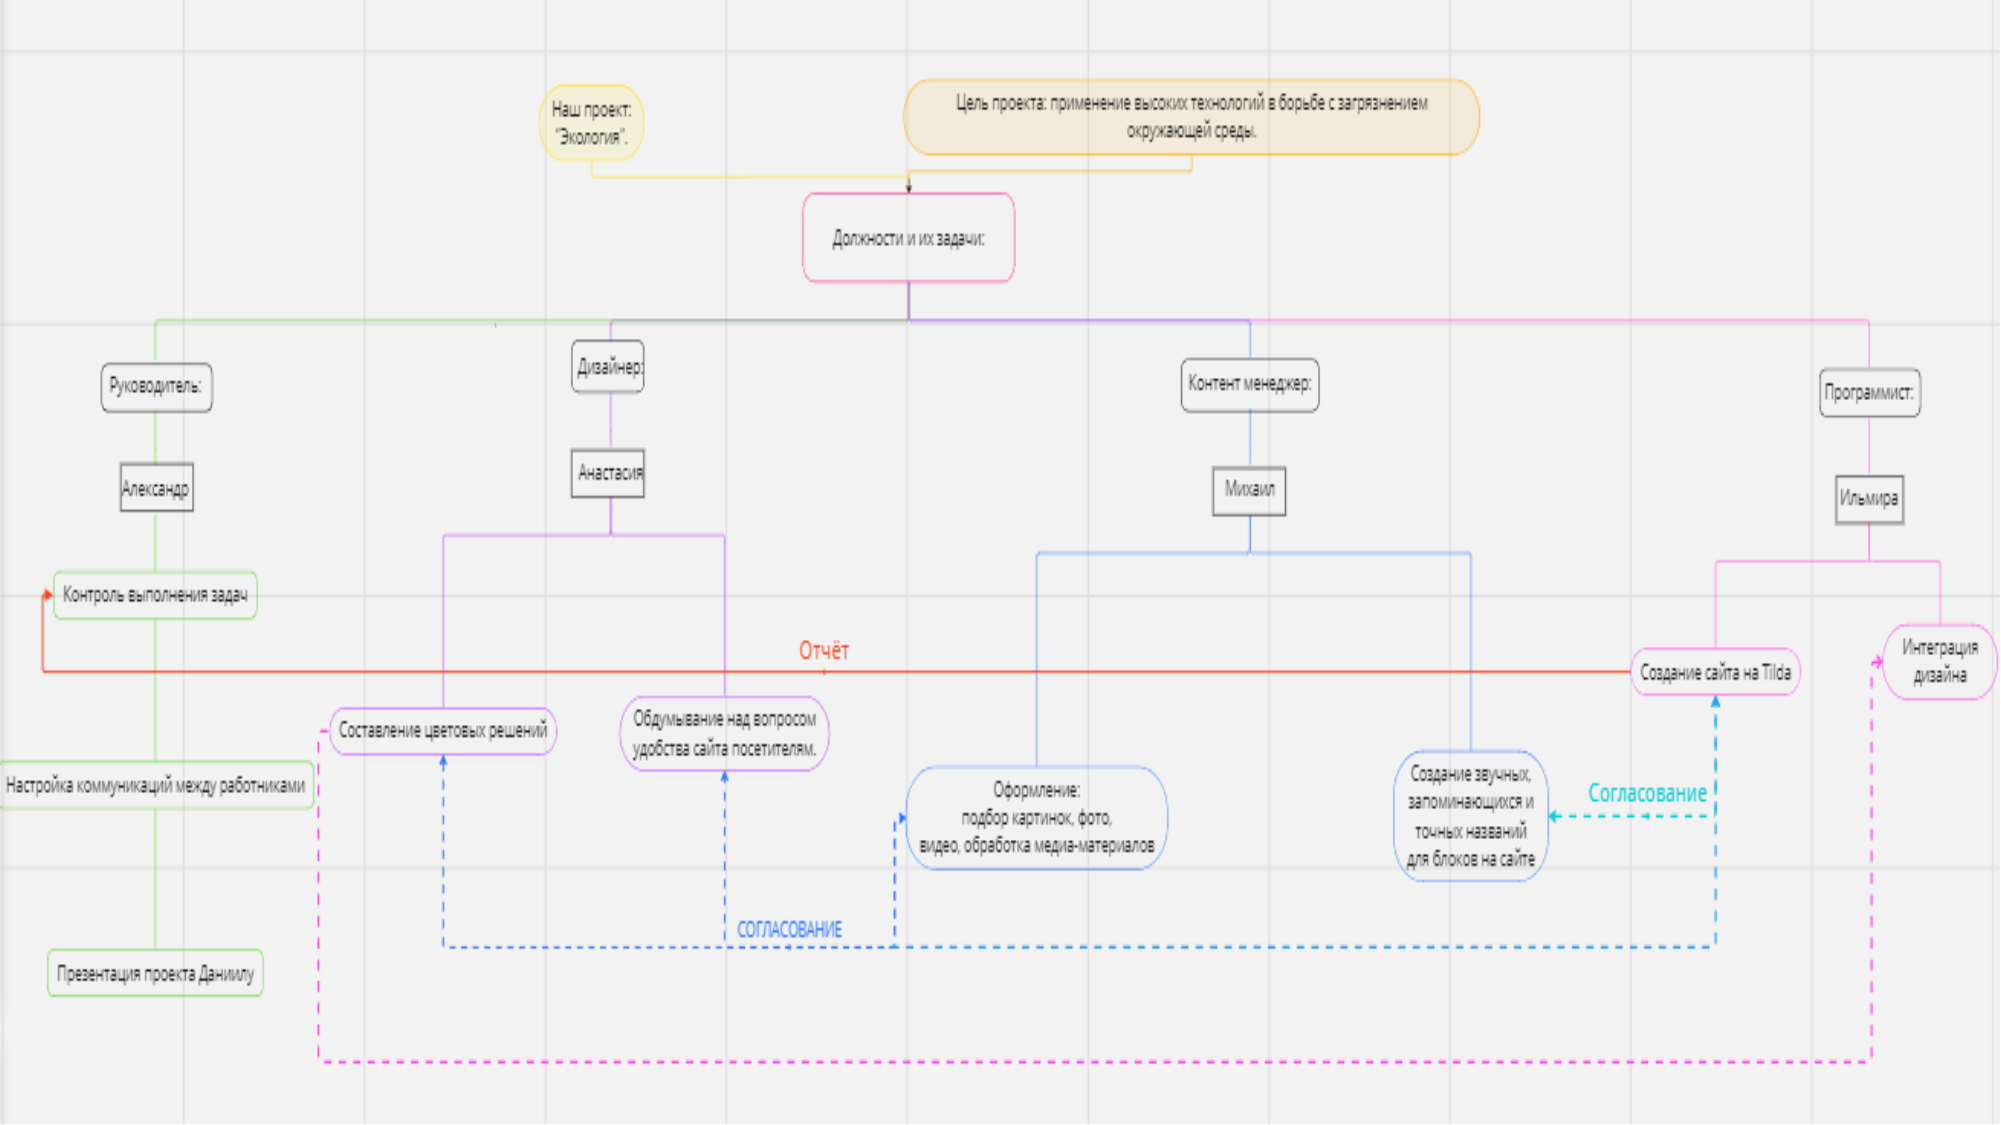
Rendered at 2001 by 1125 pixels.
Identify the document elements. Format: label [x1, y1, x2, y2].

list [0, 0, 2000, 1124]
